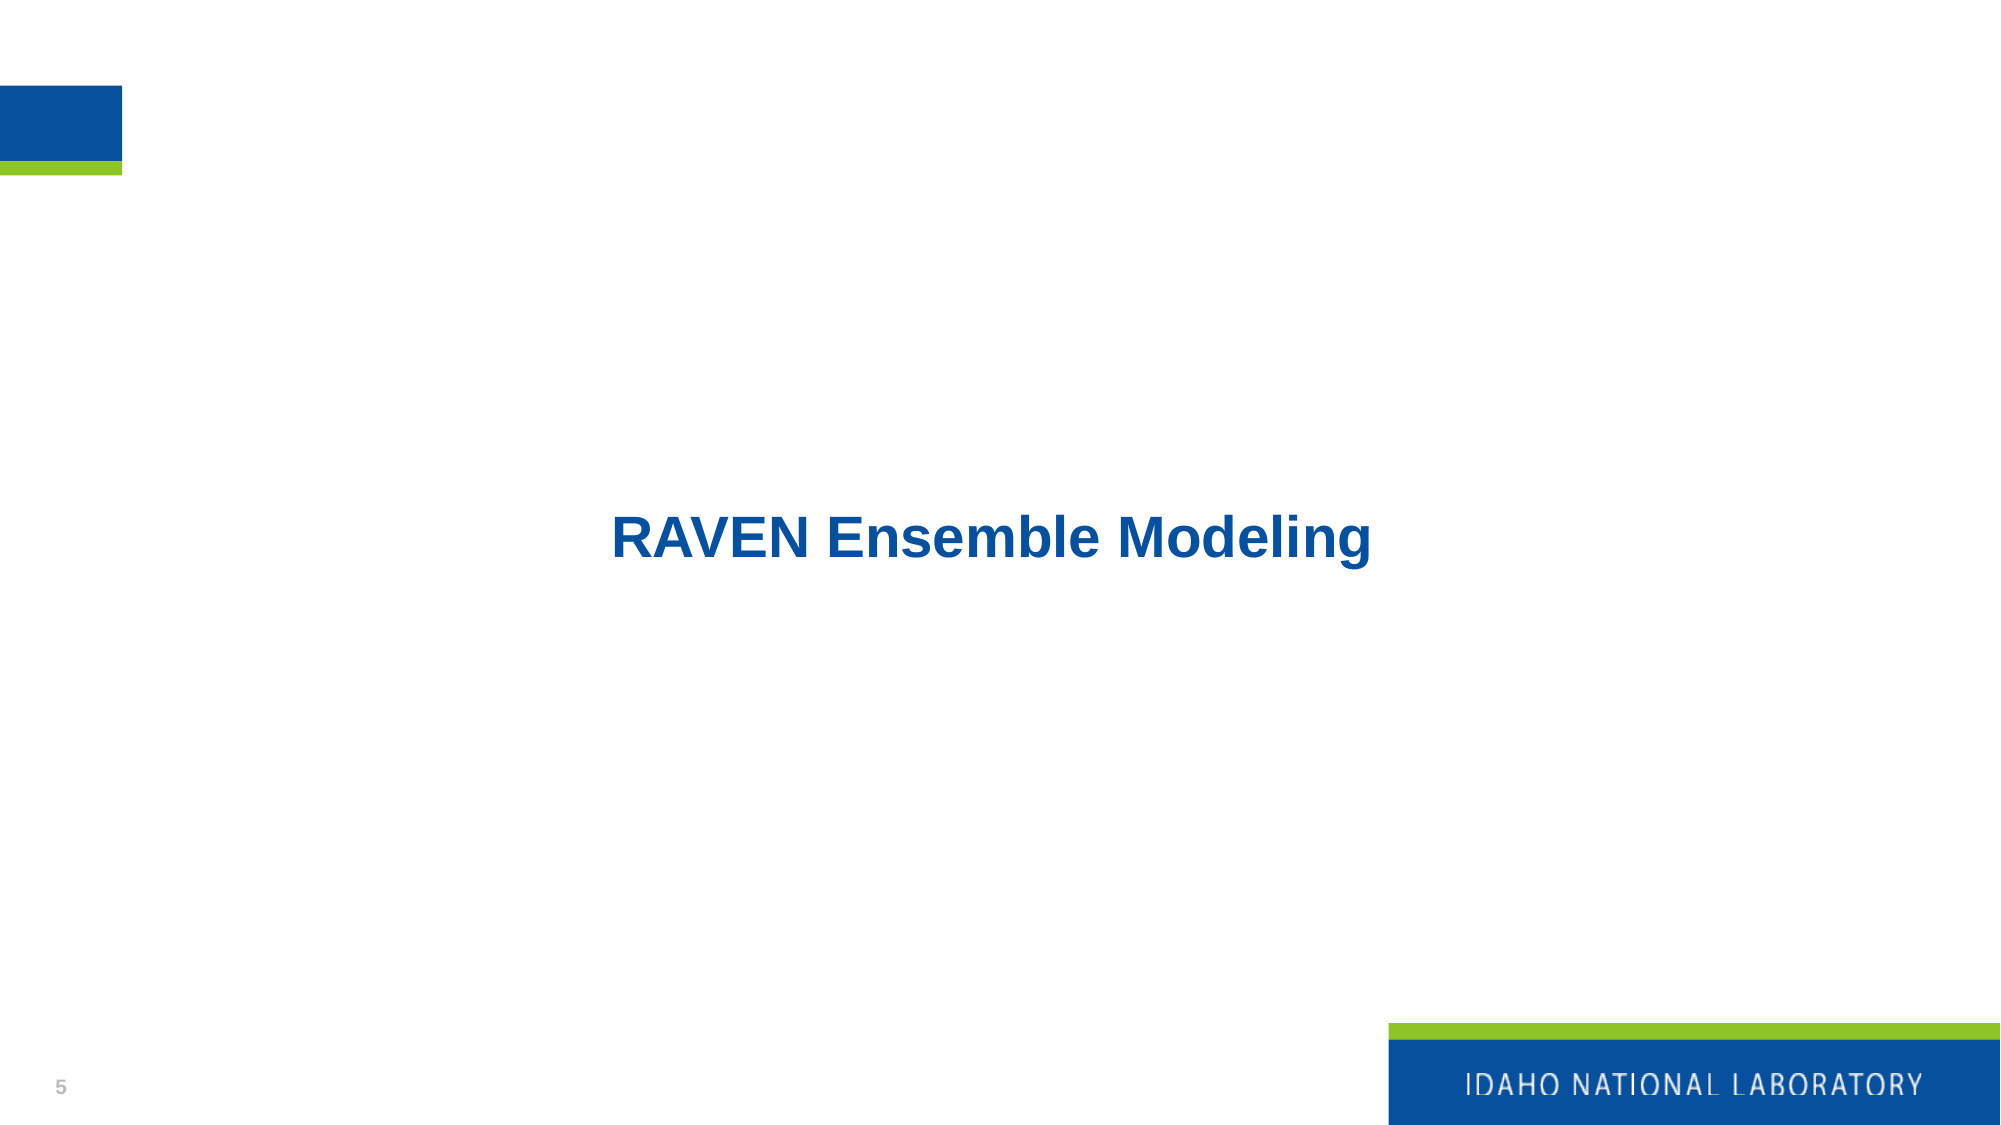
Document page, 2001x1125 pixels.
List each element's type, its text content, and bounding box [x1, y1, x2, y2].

title RAVEN Ensemble Modeling [324, 506, 1675, 569]
slide_number 5 [25, 1065, 97, 1125]
